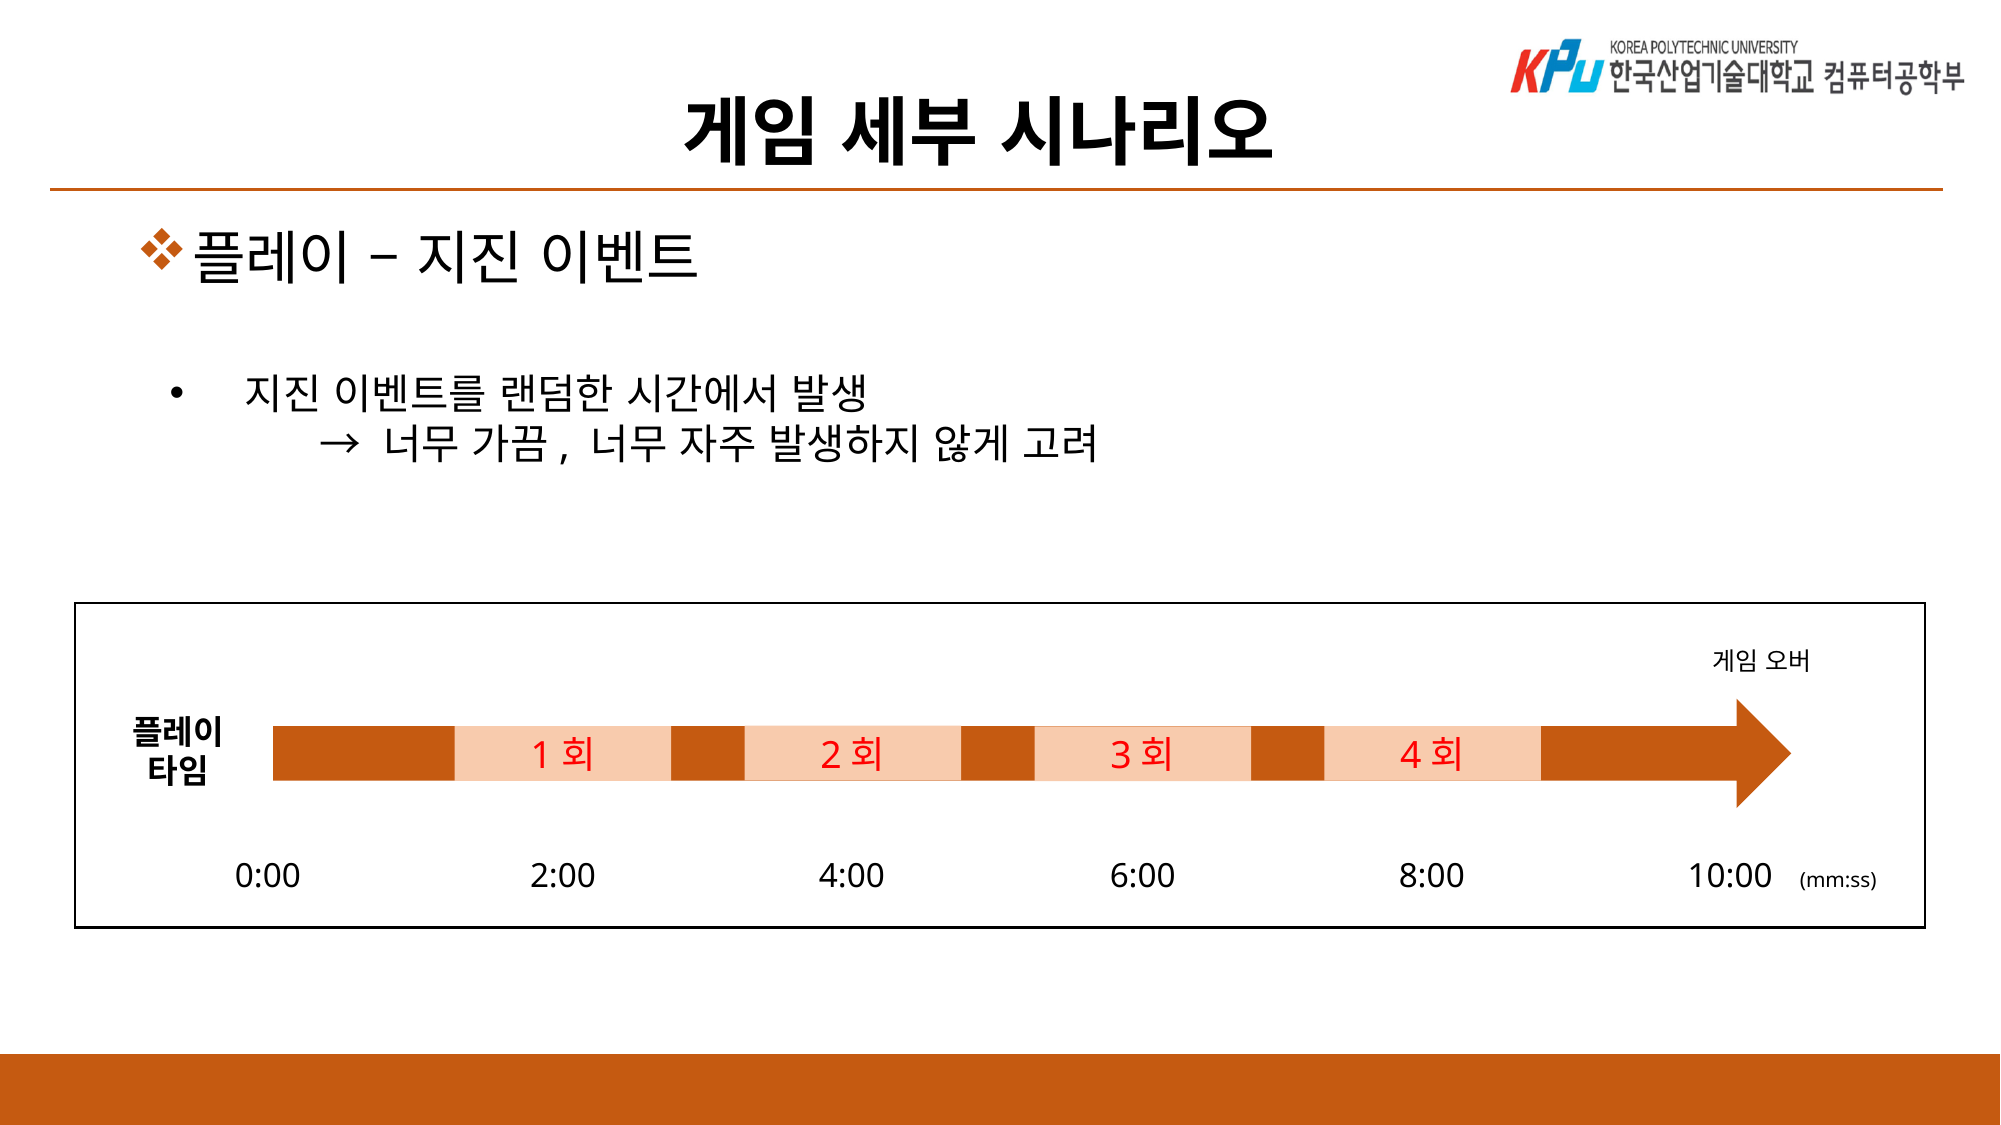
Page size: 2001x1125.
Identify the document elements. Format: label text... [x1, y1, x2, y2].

picture [1508, 33, 1969, 97]
text_box [0, 1053, 2000, 1125]
text_box 지진 이벤트를 랜덤한 시간에서 발생 → 너무 가끔, 너무 자주 발생하지 않게 고려 [154, 285, 1489, 600]
text_box 플레이 – 지진 이벤트 [121, 214, 716, 299]
text_box 게임 세부 시나리오 [667, 77, 1291, 183]
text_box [75, 602, 1925, 928]
